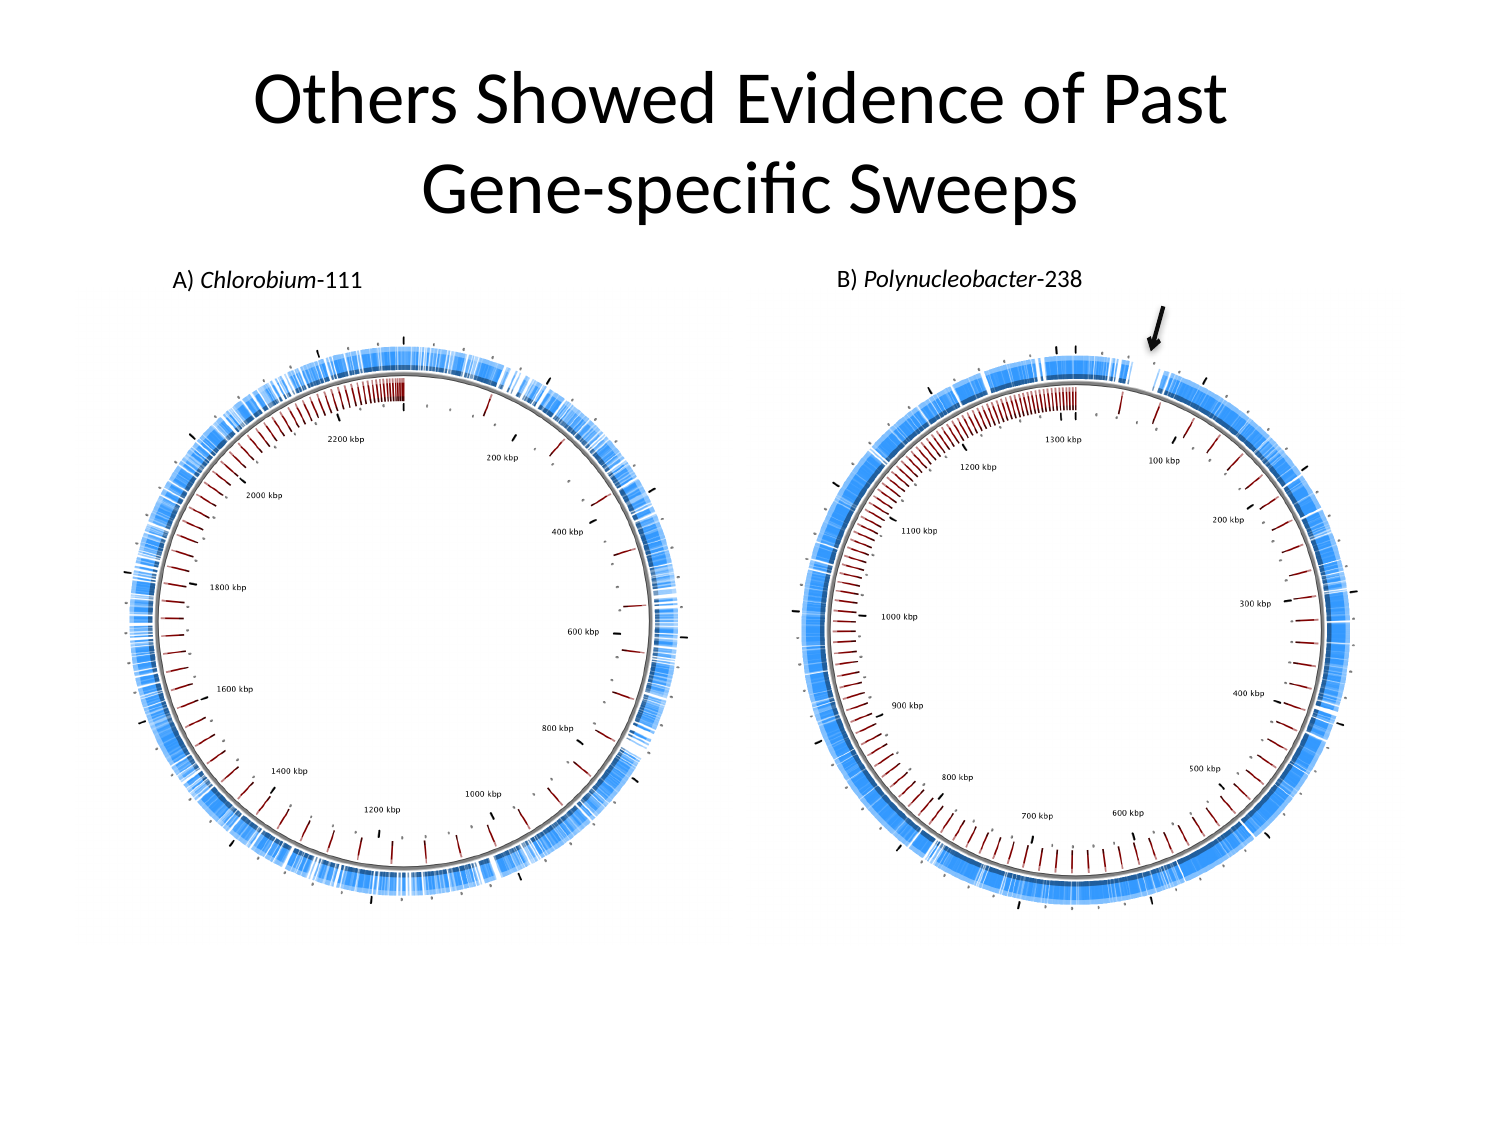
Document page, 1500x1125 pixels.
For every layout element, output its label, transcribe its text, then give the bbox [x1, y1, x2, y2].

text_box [1150, 306, 1164, 352]
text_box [74, 254, 1405, 946]
title Others Showed Evidence of Past Gene-specific Sweeps [75, 45, 1425, 233]
